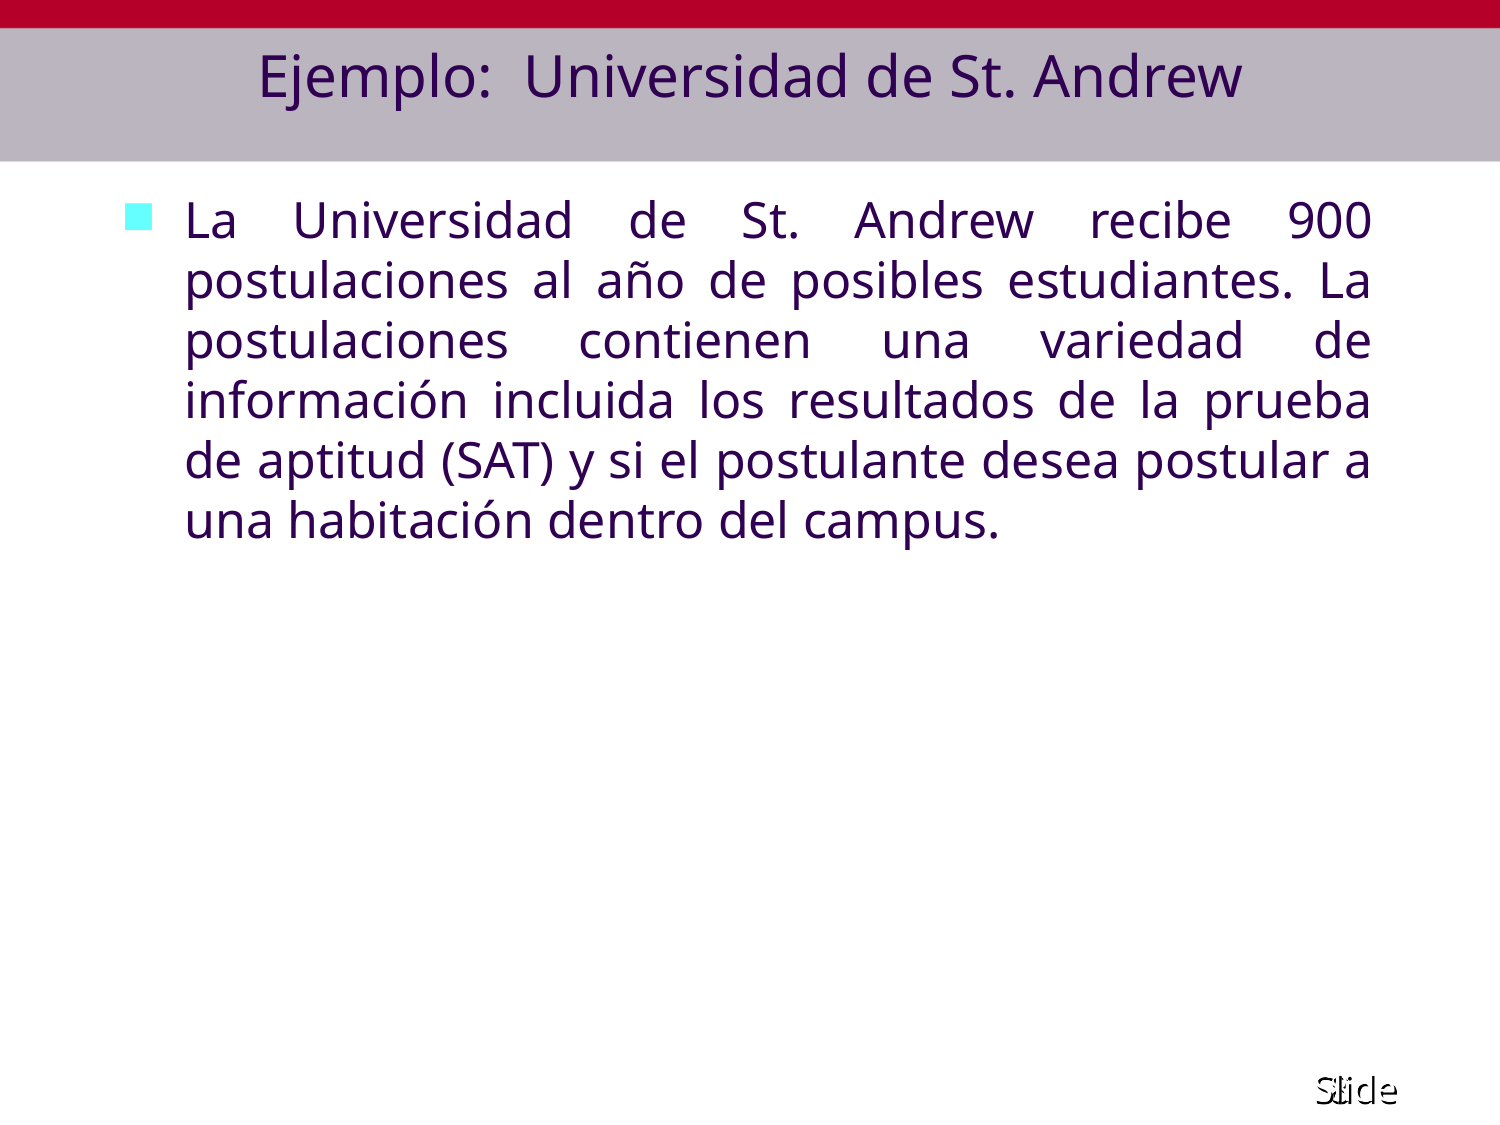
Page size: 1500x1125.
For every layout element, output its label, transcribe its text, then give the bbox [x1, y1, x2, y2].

picture [0, 0, 1500, 1125]
list La Universidad de St. Andrew recibe 900 postulaciones al año de posibles estudiantes. La postulaciones contienen una variedad de información incluida los resultados de la prueba de aptitud (SAT) y si el postulante desea postular a una habitación dentro del campus. [112, 181, 1389, 1063]
title Ejemplo: Universidad de St. Andrew [111, 24, 1388, 125]
